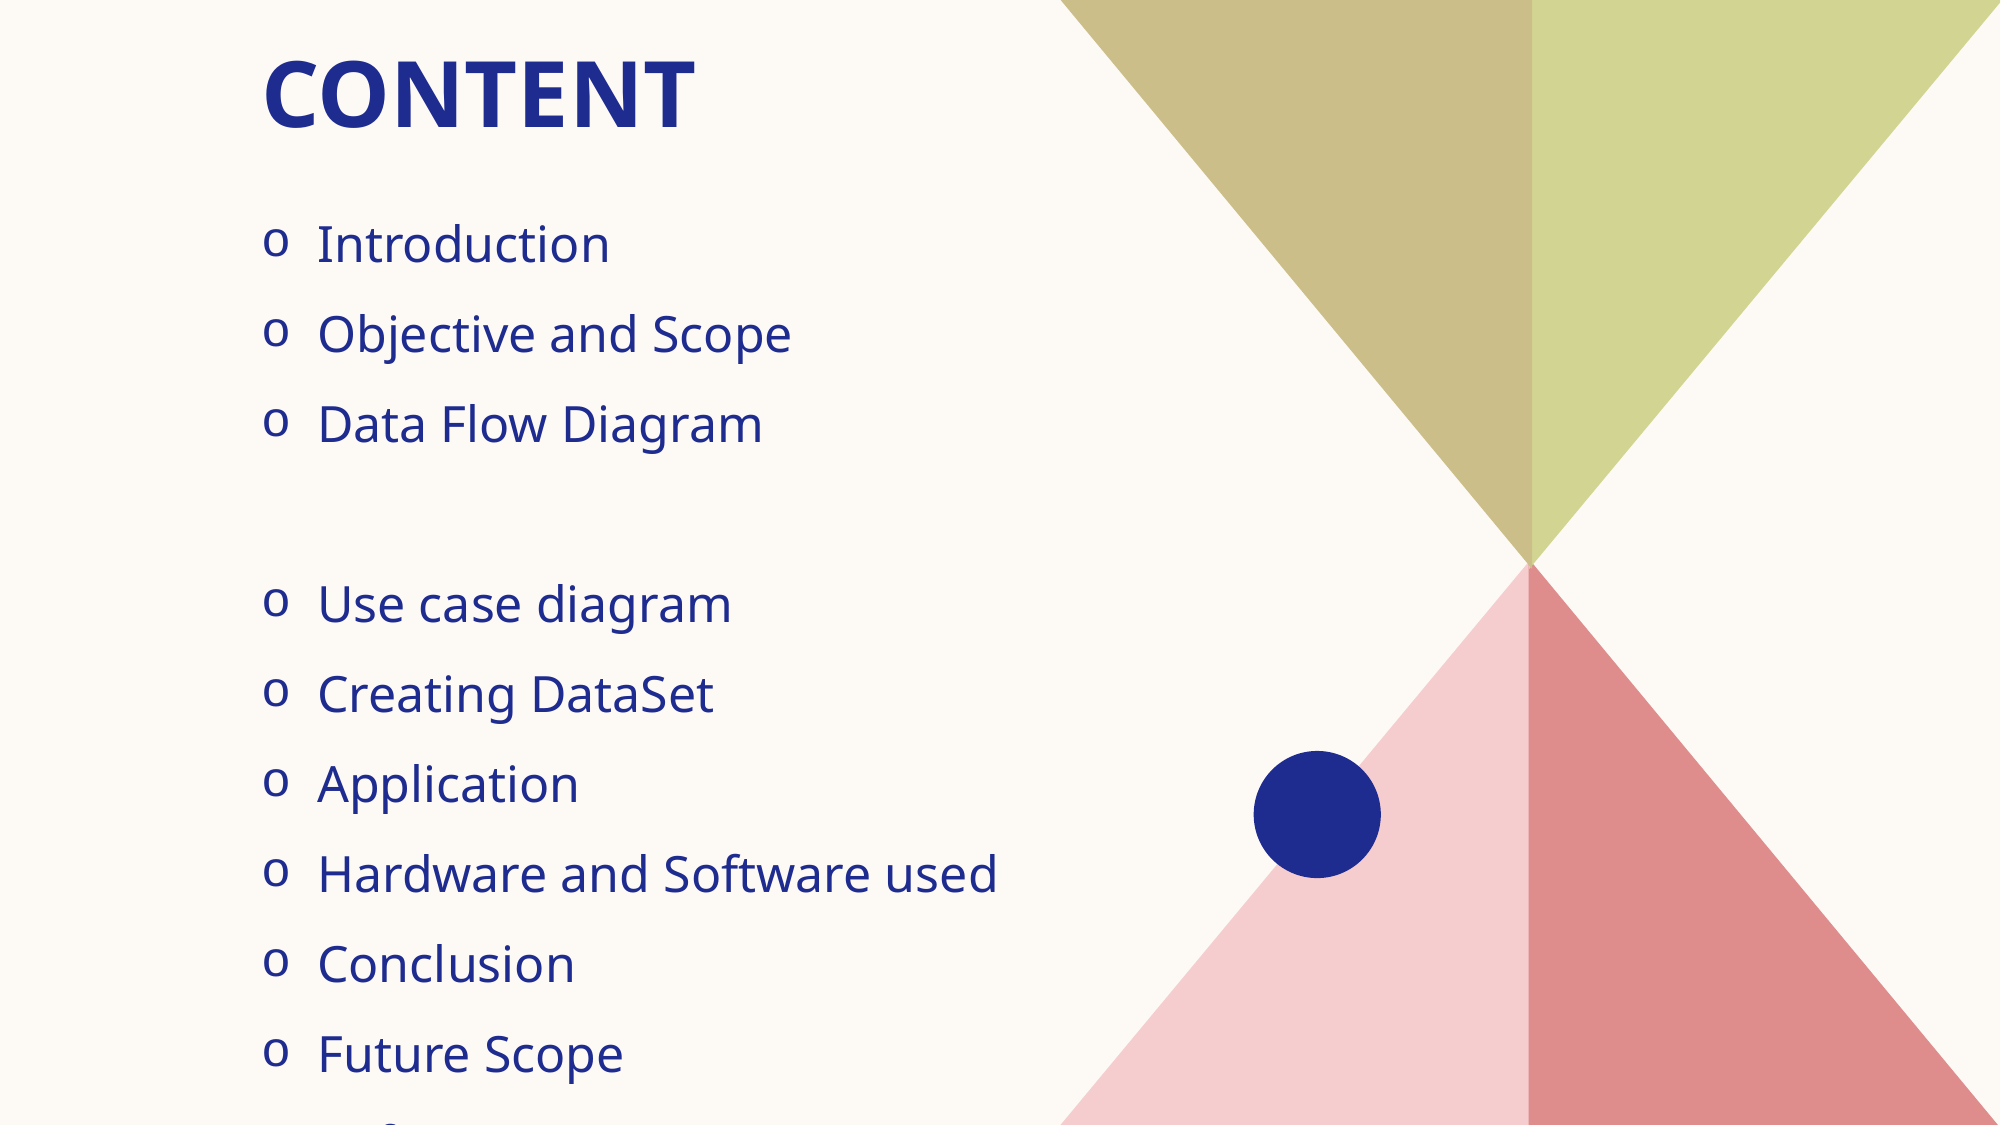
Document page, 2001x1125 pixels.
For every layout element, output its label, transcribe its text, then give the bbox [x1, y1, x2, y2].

title content [246, 27, 1180, 154]
list Introduction Objective and Scope Data Flow DiagramUse-case Diagram Use case diagram Creating DataSet Application Hardware and Software used Conclusion Future Scope References [246, 175, 1180, 688]
